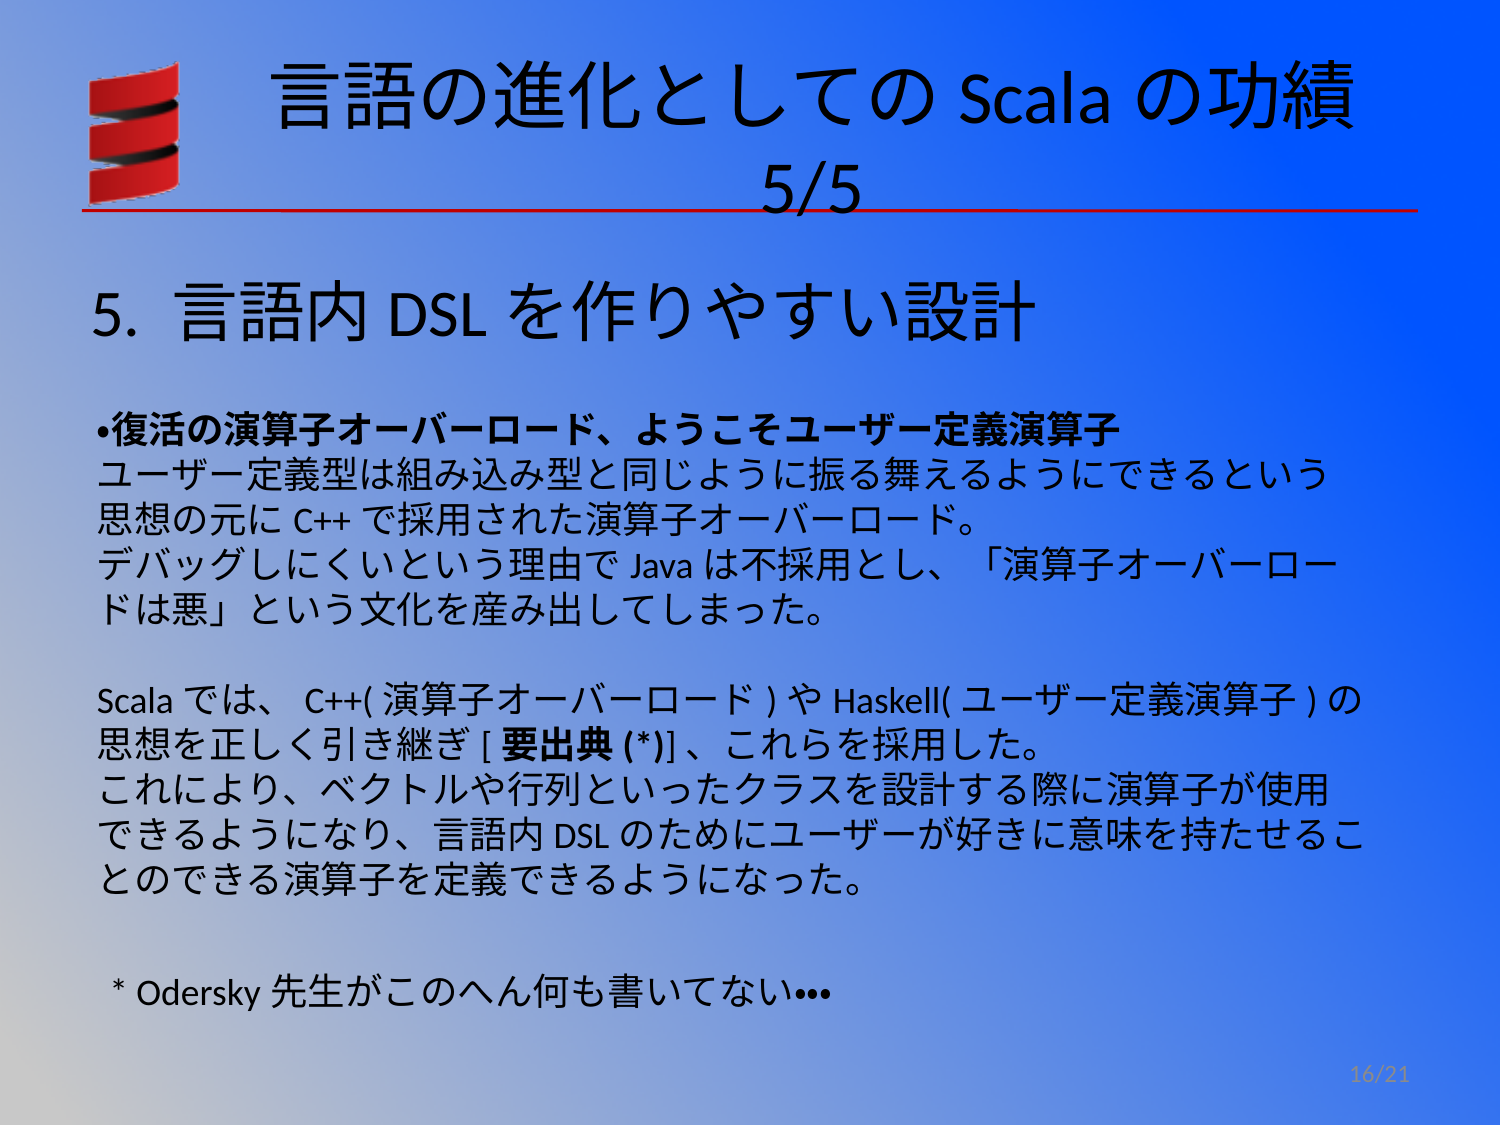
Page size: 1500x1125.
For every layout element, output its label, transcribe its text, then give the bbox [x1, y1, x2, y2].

picture [0, 0, 1500, 1125]
slide_number 16/21 [1074, 1042, 1425, 1103]
text_box ・復活の演算子オーバーロード、ようこそユーザー定義演算子 ユーザー定義型は組み込み型と同じように振る舞えるようにできるという思想の元にC++で採用された演算子オーバーロード。 デバッグしにくいという理由でJavaは不採用とし、「演算子オーバーロードは悪」という文化を産み出してしまった。 Scalaでは、C++(演算子オーバーロード)やHaskell(ユーザー定義演算子)の思想を正しく引き継ぎ[要出典(*)]、これらを採用した。 これにより、ベクトルや行列といったクラスを設計する際に演算子が使用できるようになり、言語内DSLのためにユーザーが好きに意味を持たせることのできる演算子を定義できるようになった。 [82, 398, 1383, 909]
list 5. 言語内DSLを作りやすい設計 [75, 262, 1425, 375]
title 言語の進化としてのScalaの功績 5/5 [199, 45, 1425, 233]
text_box * Odersky先生がこのへん何も書いてない・・・ [94, 960, 848, 1021]
